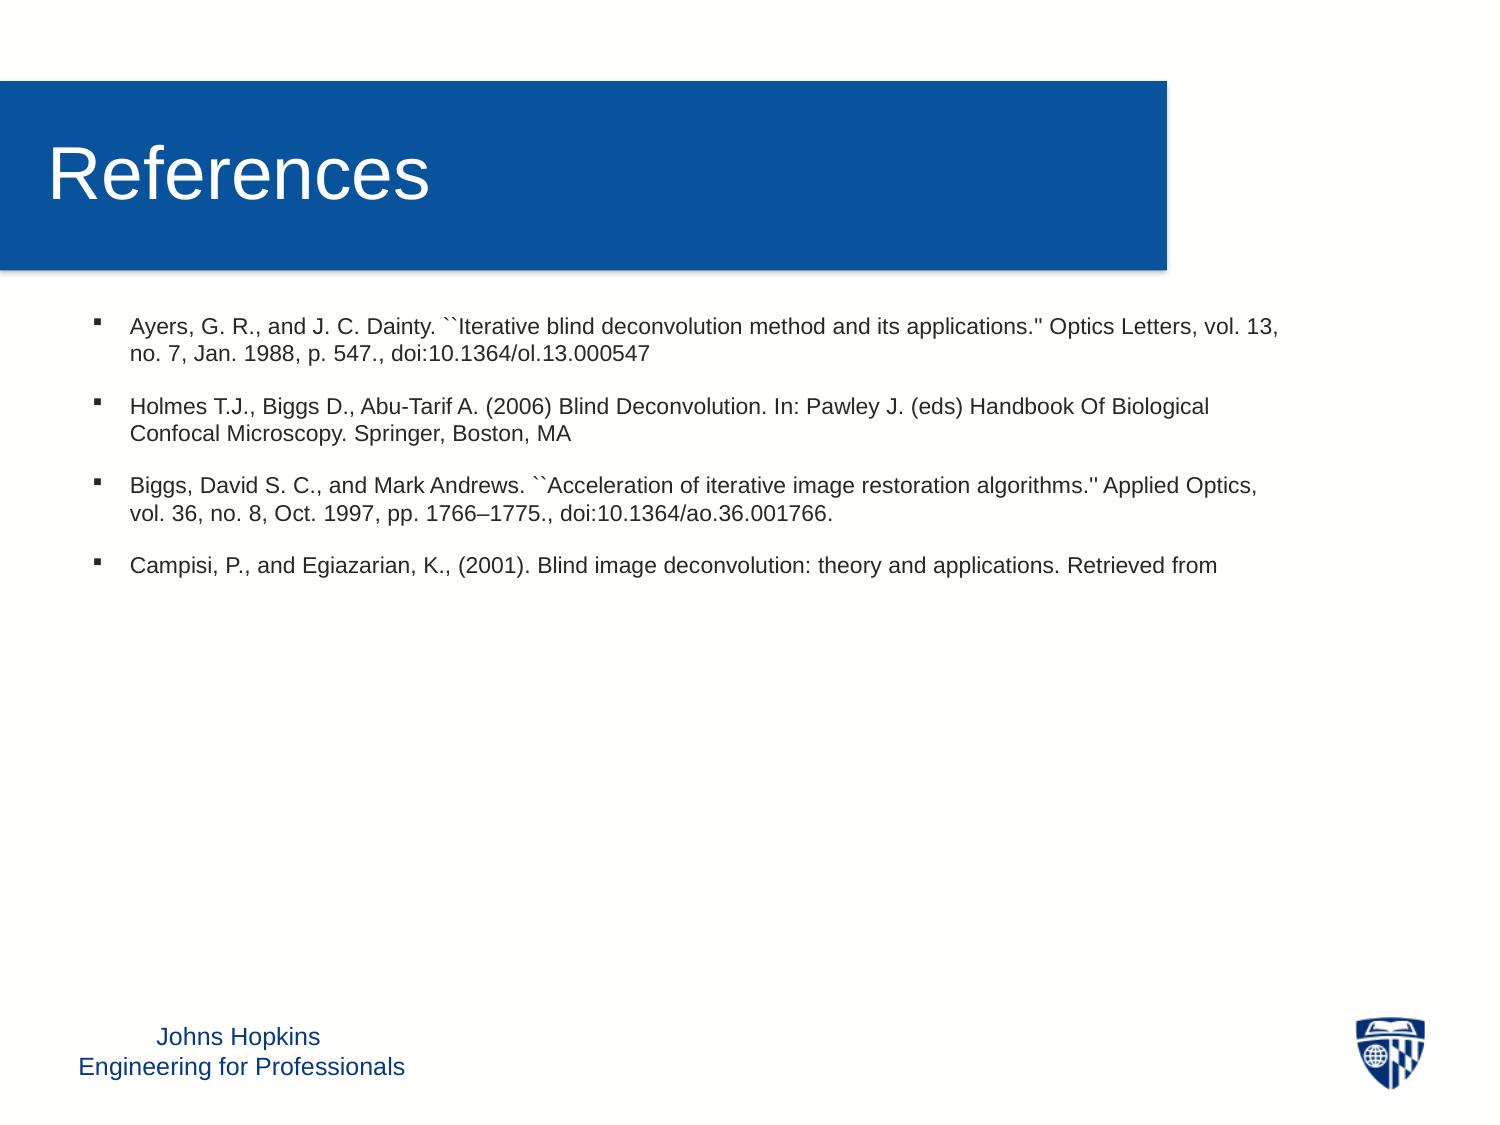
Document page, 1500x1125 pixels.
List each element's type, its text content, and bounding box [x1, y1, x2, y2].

list Ayers, G. R., and J. C. Dainty. ``Iterative blind deconvolution method and its applications.'' Optics Letters, vol. 13, no. 7, Jan. 1988, p. 547., doi:10.1364/ol.13.000547 Holmes T.J., Biggs D., Abu-Tarif A. (2006) Blind Deconvolution. In: Pawley J. (eds) Handbook Of Biological Confocal Microscopy. Springer, Boston, MA Biggs, David S. C., and Mark Andrews. ``Acceleration of iterative image restoration algorithms.'' Applied Optics, vol. 36, no. 8, Oct. 1997, pp. 1766–1775., doi:10.1364/ao.36.001766. Campisi, P., and Egiazarian, K., (2001). Blind image deconvolution: theory and applications. Retrieved from [77, 303, 1303, 816]
list References [32, 116, 1100, 226]
